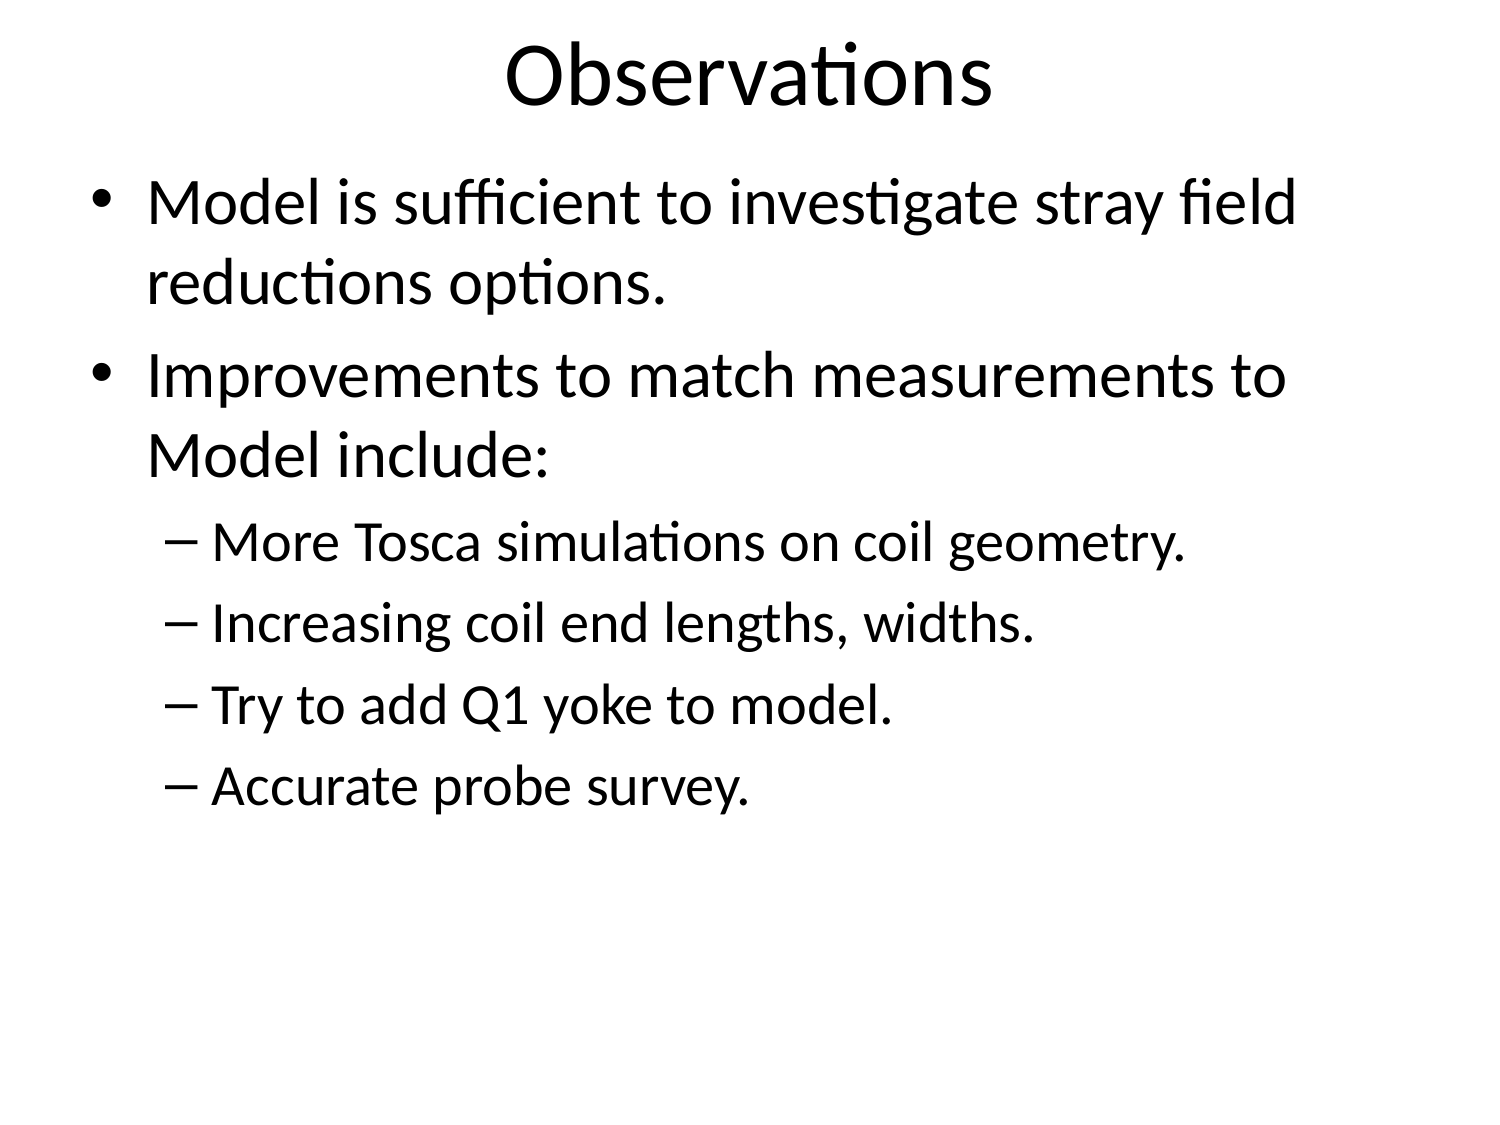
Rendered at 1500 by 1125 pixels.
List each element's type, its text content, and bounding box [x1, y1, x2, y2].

title Observations [75, 0, 1425, 138]
list Model is sufficient to investigate stray field reductions options. Improvements to match measurements to Model include: More Tosca simulations on coil geometry. Increasing coil end lengths, widths. Try to add Q1 yoke to model. Accurate probe survey. [75, 149, 1425, 1005]
